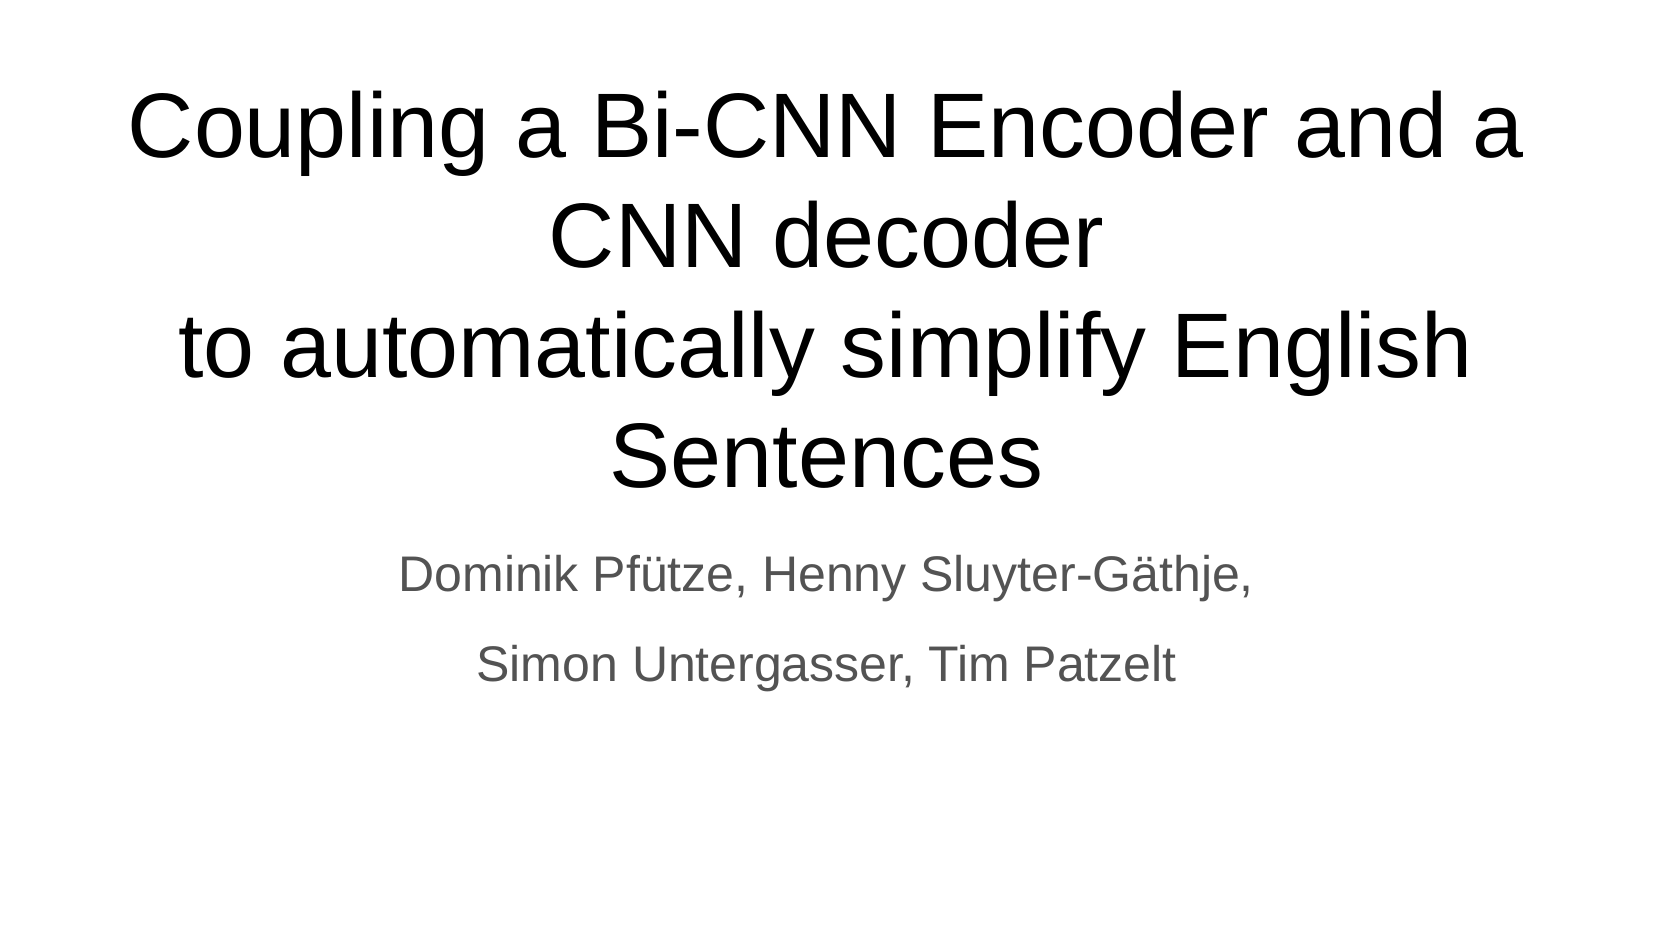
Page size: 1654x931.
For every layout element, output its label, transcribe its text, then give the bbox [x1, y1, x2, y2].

subtitle Dominik Pfütze, Henny Sluyter-Gäthje, Simon Untergasser, Tim Patzelt [82, 346, 1571, 887]
title Coupling a Bi-CNN Encoder and a CNN decoder to automatically simplify English Sentences [82, 183, 1571, 346]
